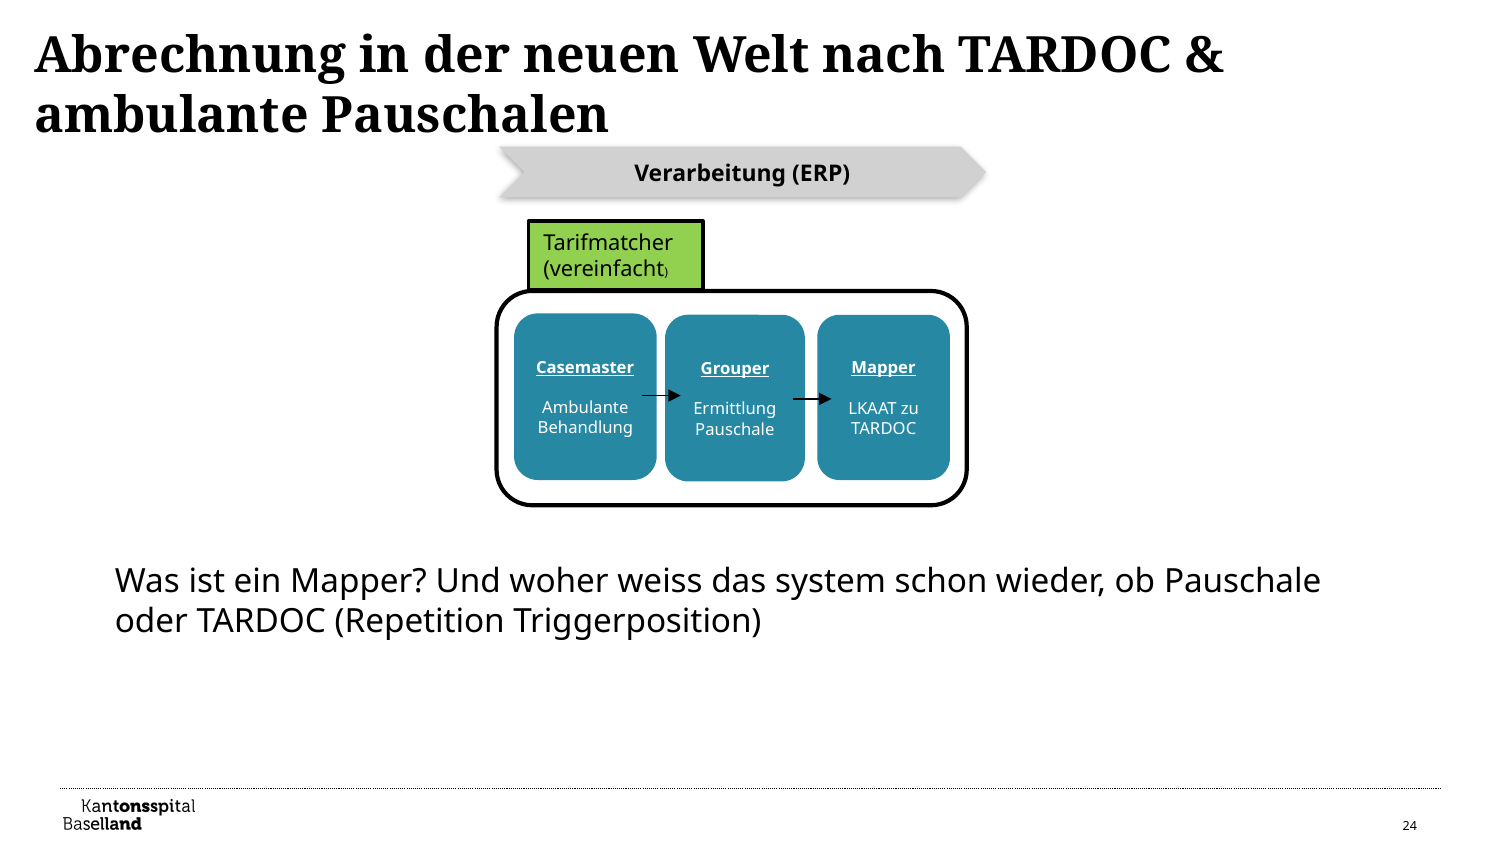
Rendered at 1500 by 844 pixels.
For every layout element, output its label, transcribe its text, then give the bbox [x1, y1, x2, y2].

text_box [496, 220, 967, 506]
text_box Verarbeitung (ERP) [498, 145, 987, 199]
title Abrechnung in der neuen Welt nach TARDOC & ambulante Pauschalen [33, 22, 1368, 145]
slide_number 24 [1316, 820, 1418, 836]
picture [63, 799, 195, 830]
text_box Was ist ein Mapper? Und woher weiss das system schon wieder, ob Pauschale oder TARDOC (Repetition Triggerposition) [100, 551, 1365, 647]
